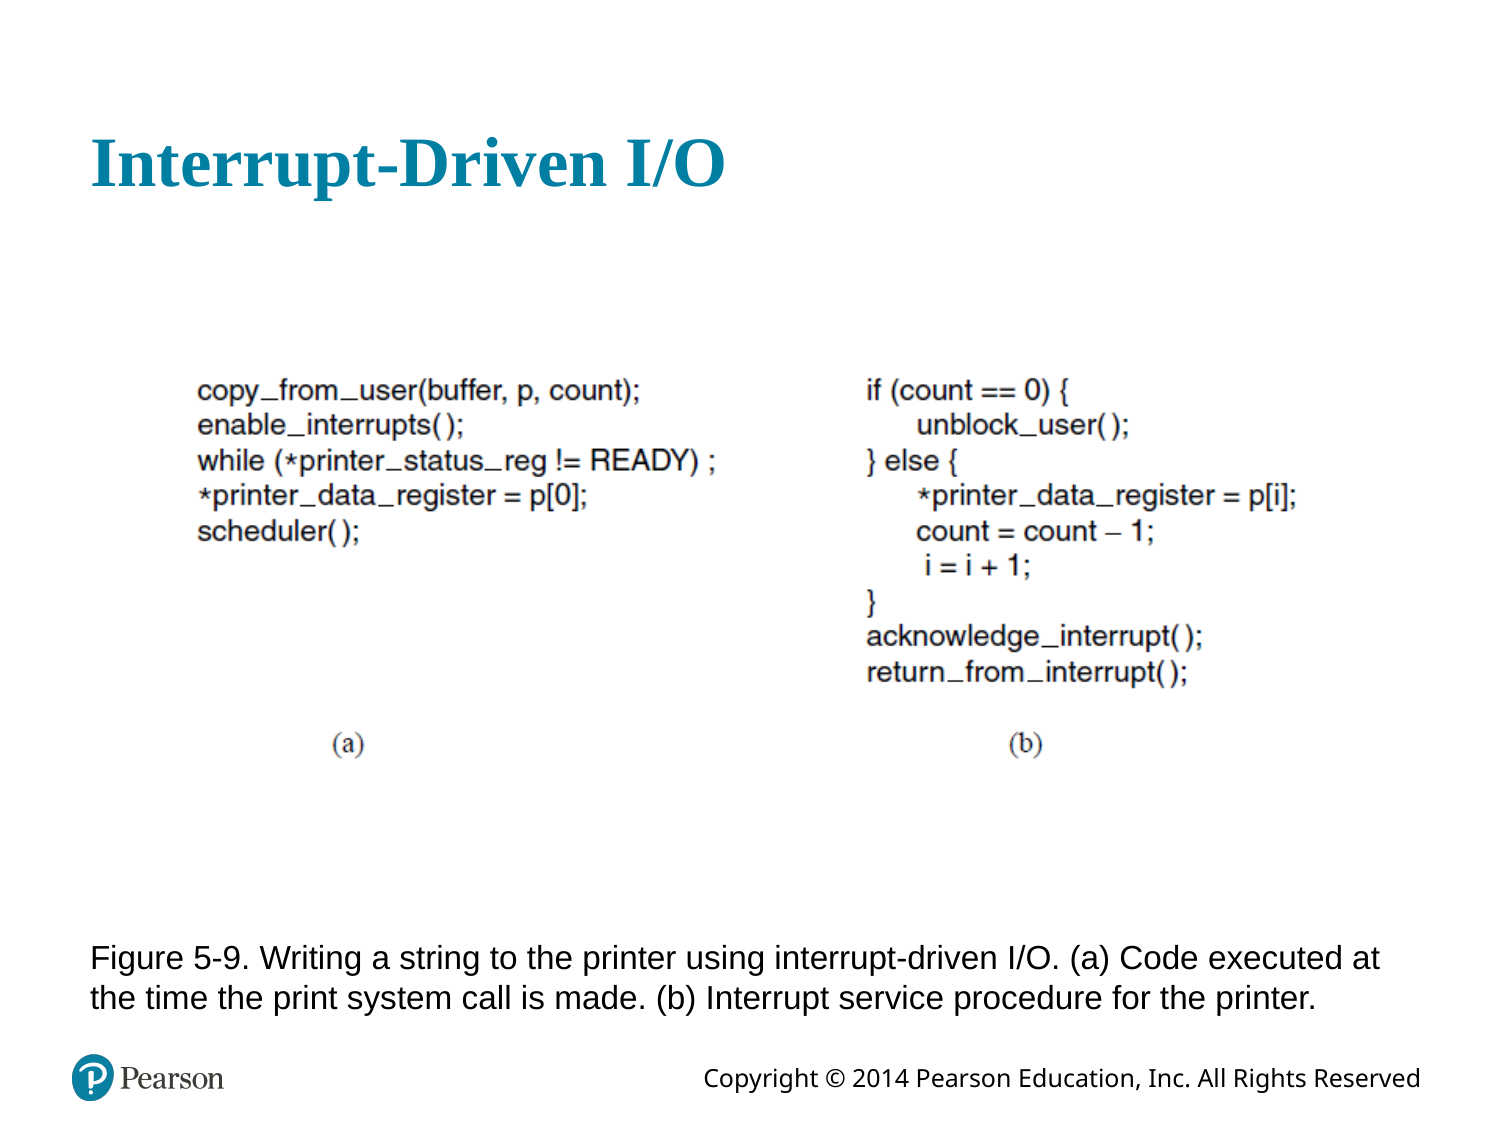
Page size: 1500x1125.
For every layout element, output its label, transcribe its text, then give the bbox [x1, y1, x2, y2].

list Figure 5-9. Writing a string to the printer using interrupt-driven I/O. (a) Code executed at the time the print system call is made. (b) Interrupt service procedure for the printer. [75, 880, 1425, 1031]
picture [98, 1054, 224, 1101]
picture [72, 1054, 88, 1070]
picture [72, 1087, 83, 1101]
title Interrupt-Driven I/O [75, 35, 1425, 216]
picture [80, 1063, 106, 1088]
picture [147, 319, 1353, 777]
